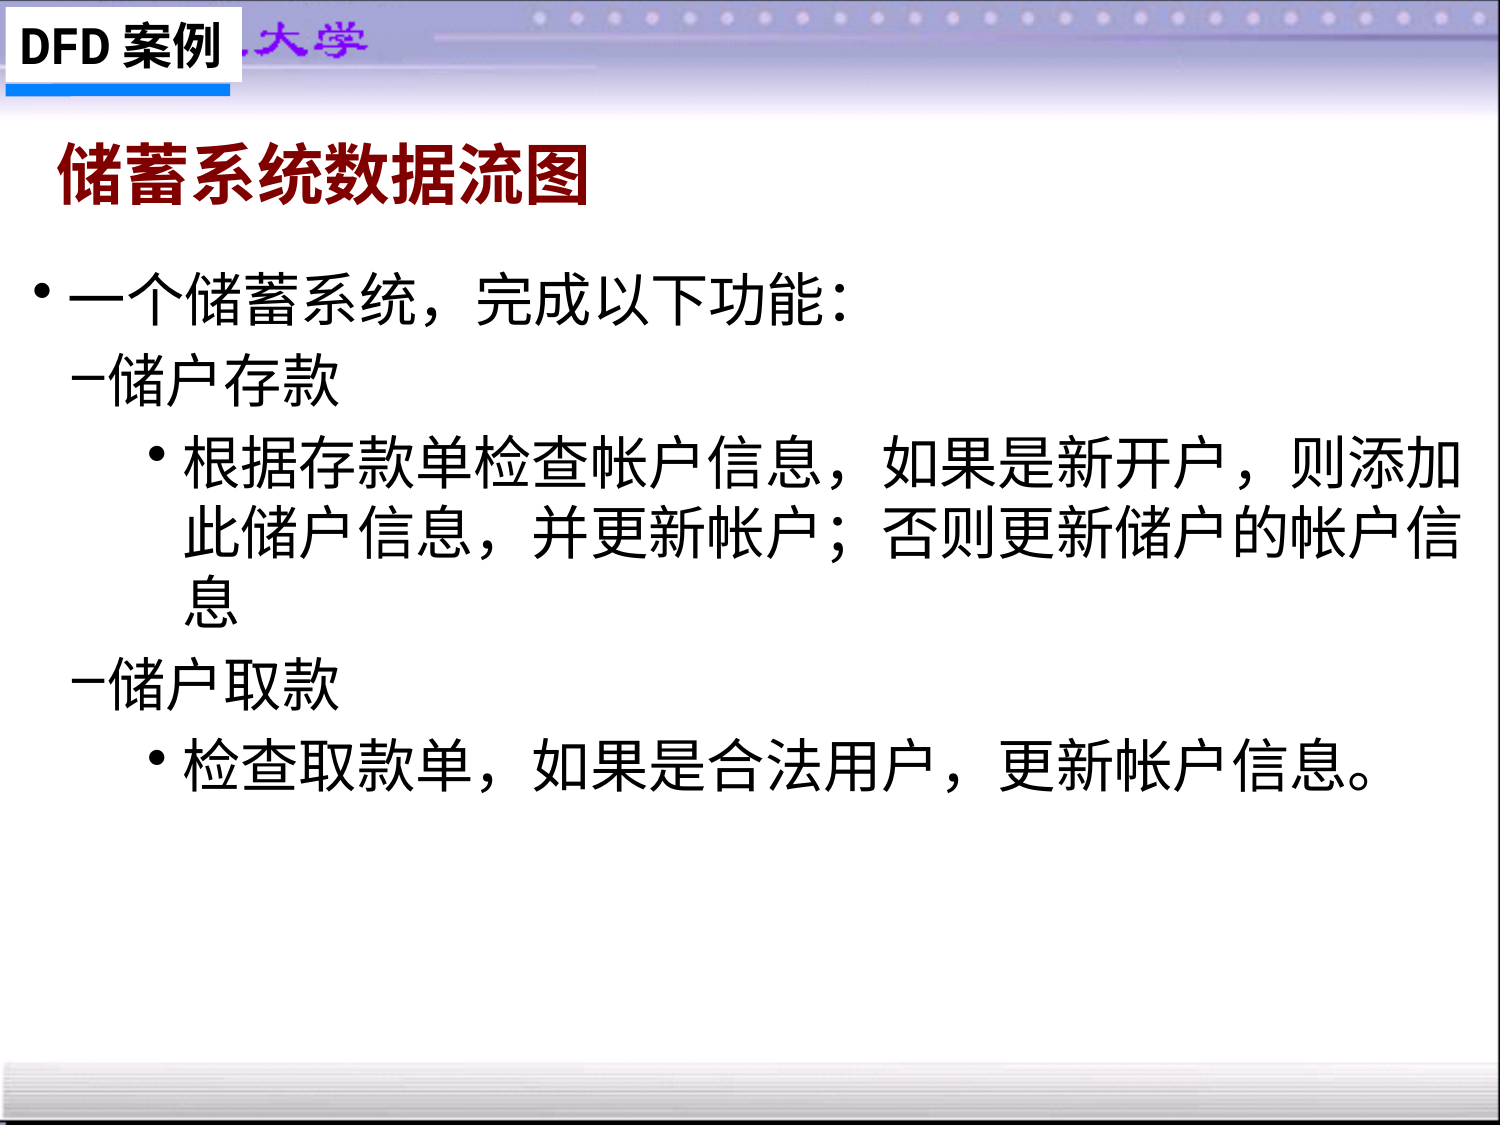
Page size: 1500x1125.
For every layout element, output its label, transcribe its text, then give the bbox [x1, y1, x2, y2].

text_box 一个储蓄系统，完成以下功能： 储户存款 根据存款单检查帐户信息，如果是新开户，则添加此储户信息，并更新帐户；否则更新储户的帐户信息 储户取款 检查取款单，如果是合法用户，更新帐户信息。 [17, 255, 1489, 807]
text_box 储蓄系统数据流图 [42, 125, 606, 221]
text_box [5, 6, 243, 91]
picture [0, 0, 1500, 1125]
